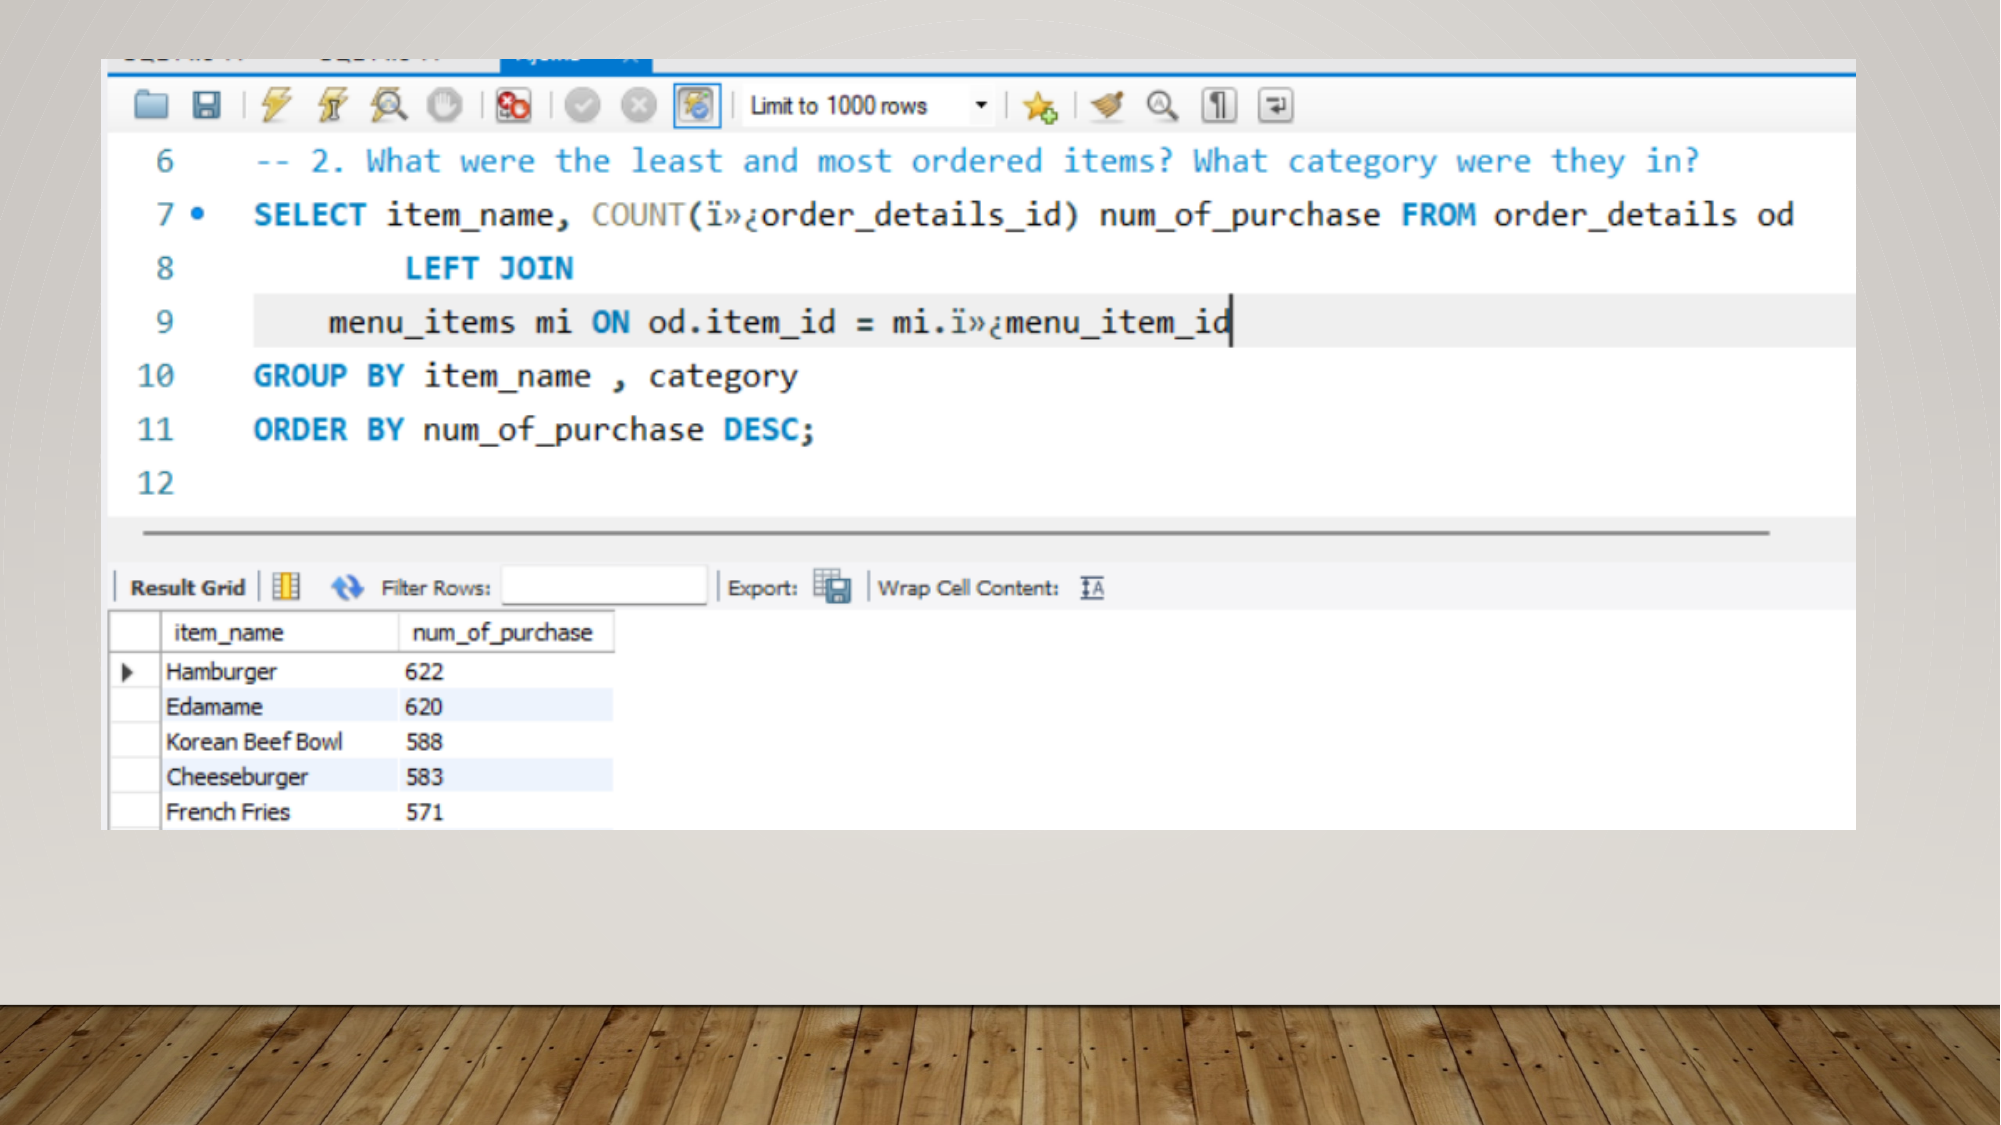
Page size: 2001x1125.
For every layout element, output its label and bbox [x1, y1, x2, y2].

picture [101, 59, 1857, 830]
picture [0, 1005, 2000, 1125]
